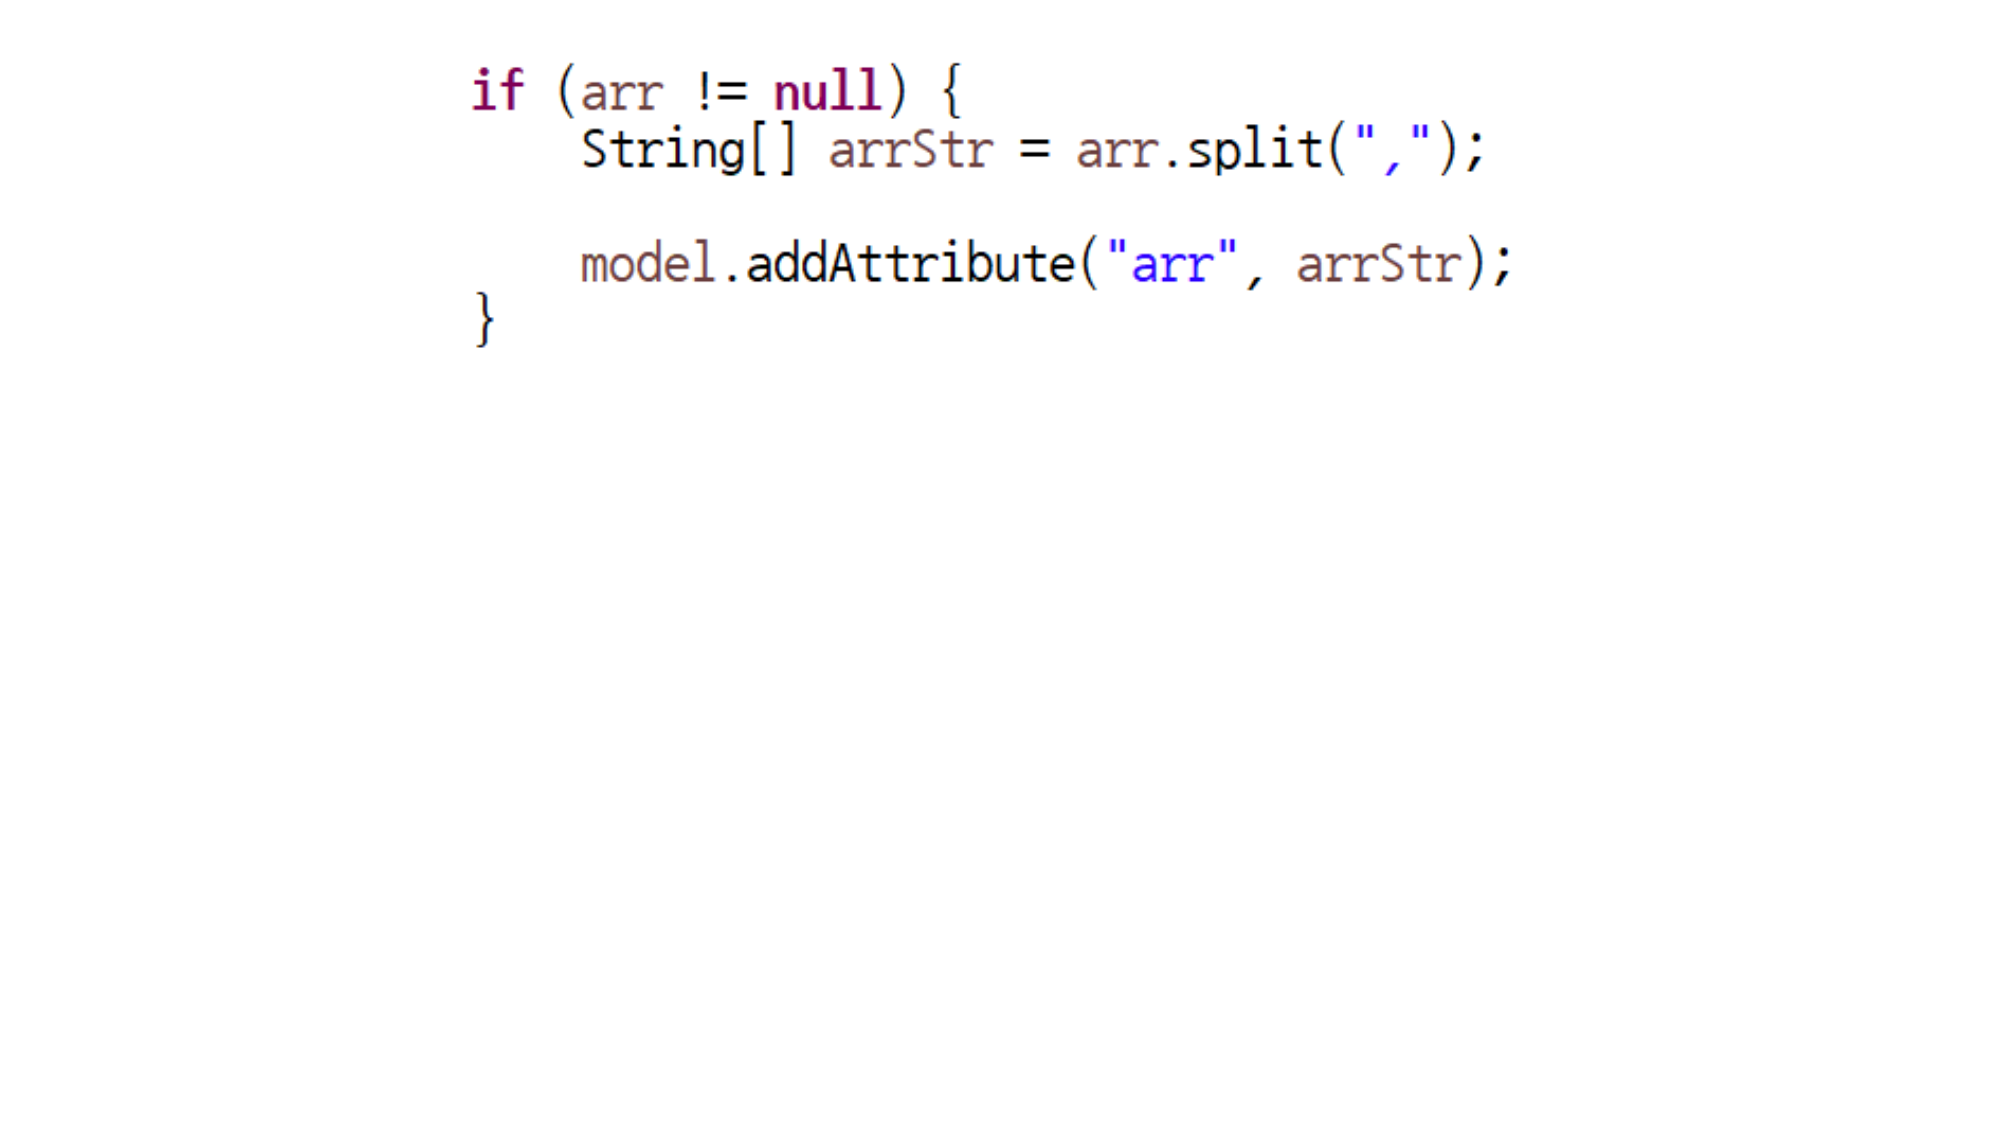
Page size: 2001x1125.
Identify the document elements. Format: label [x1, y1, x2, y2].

picture [439, 32, 1561, 386]
